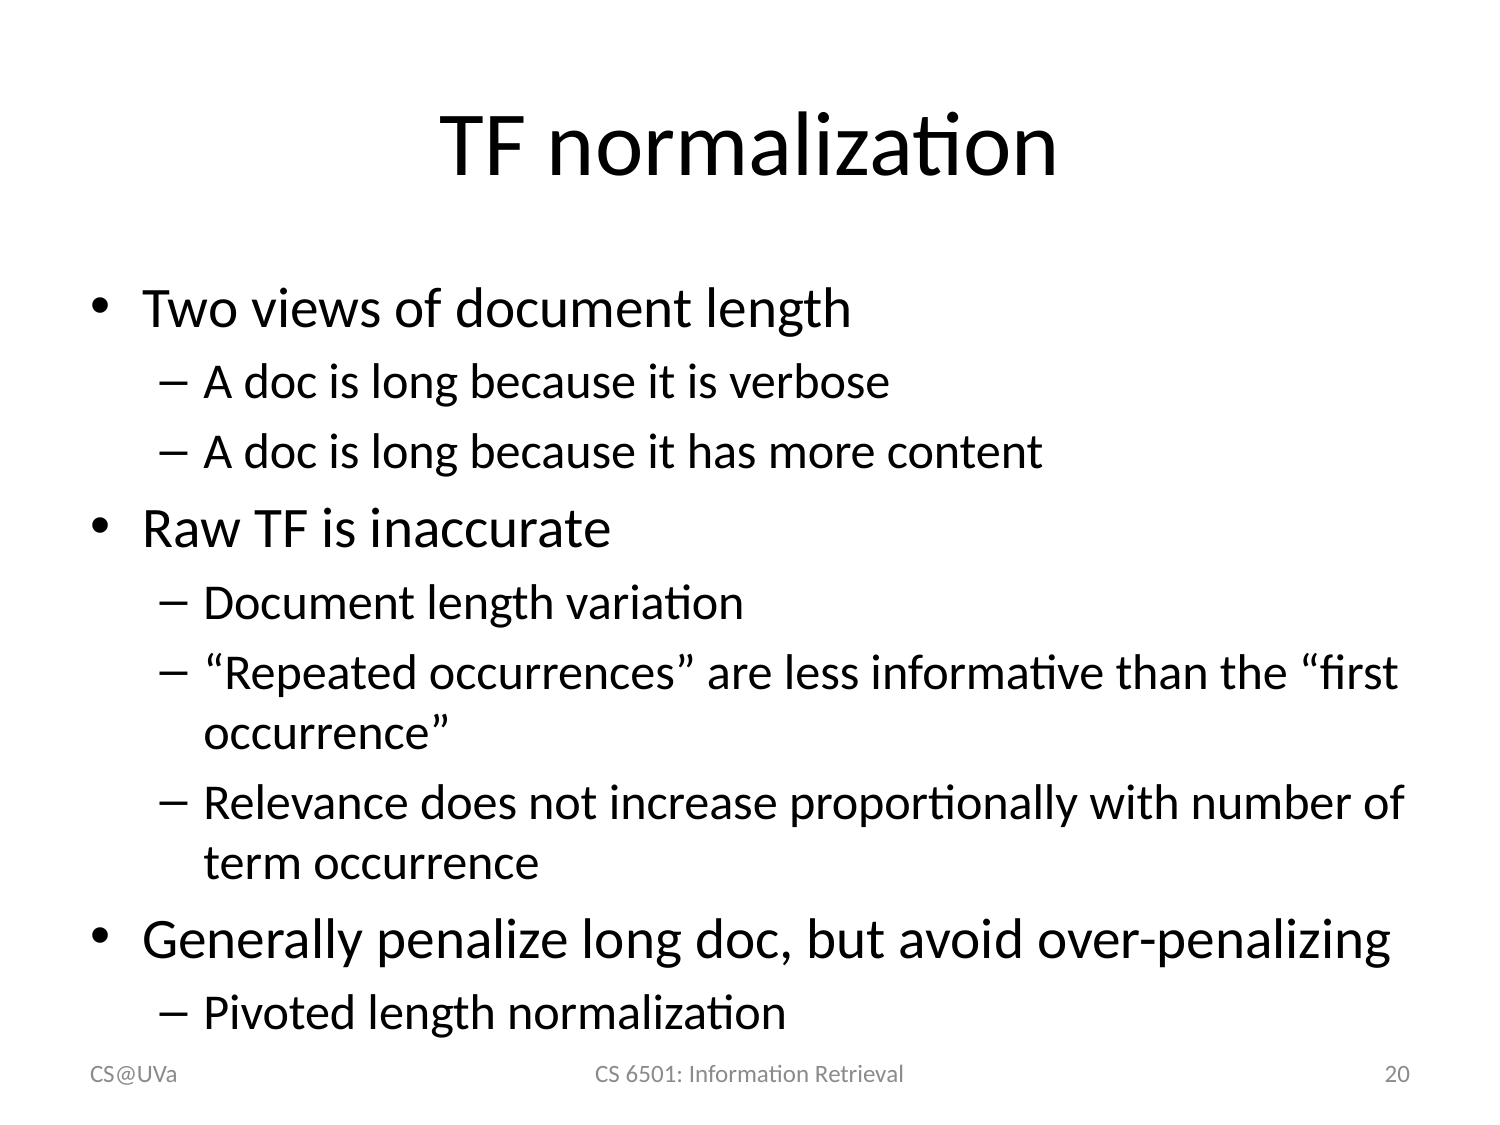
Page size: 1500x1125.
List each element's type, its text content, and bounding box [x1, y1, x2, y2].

list Two views of document length A doc is long because it is verbose A doc is long because it has more content Raw TF is inaccurate Document length variation “Repeated occurrences” are less informative than the “first occurrence” Relevance does not increase proportionally with number of term occurrence Generally penalize long doc, but avoid over-penalizing Pivoted length normalization [75, 262, 1425, 1063]
title TF normalization [75, 45, 1425, 233]
slide_number CS@UVa [75, 1042, 425, 1103]
slide_number 20 [1074, 1042, 1425, 1103]
footer CS 6501: Information Retrieval [512, 1042, 988, 1103]
